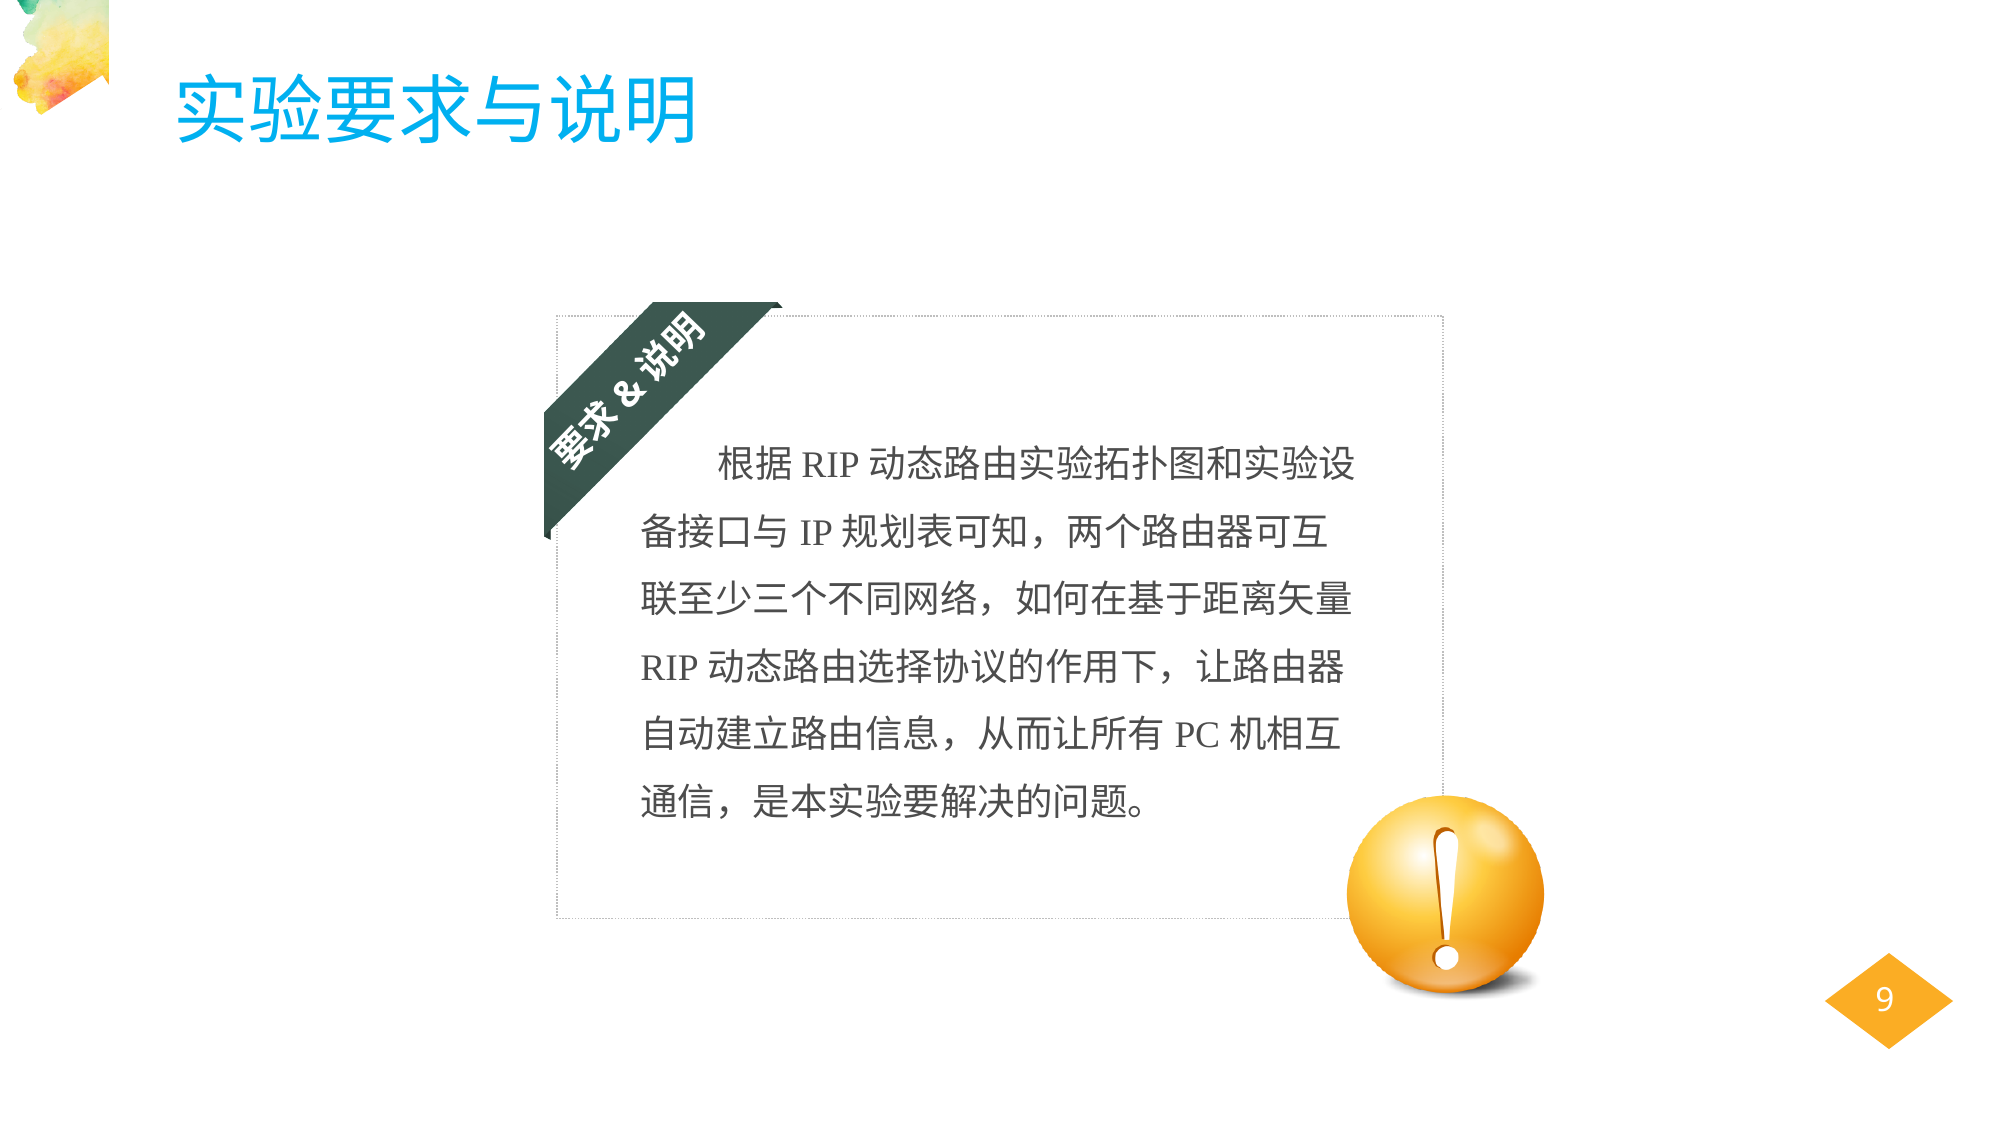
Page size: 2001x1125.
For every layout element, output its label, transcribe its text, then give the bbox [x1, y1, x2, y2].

text_box 实验要求与说明 [123, 42, 1381, 184]
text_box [544, 284, 1443, 919]
picture [1340, 793, 1550, 1003]
picture [0, 0, 109, 142]
